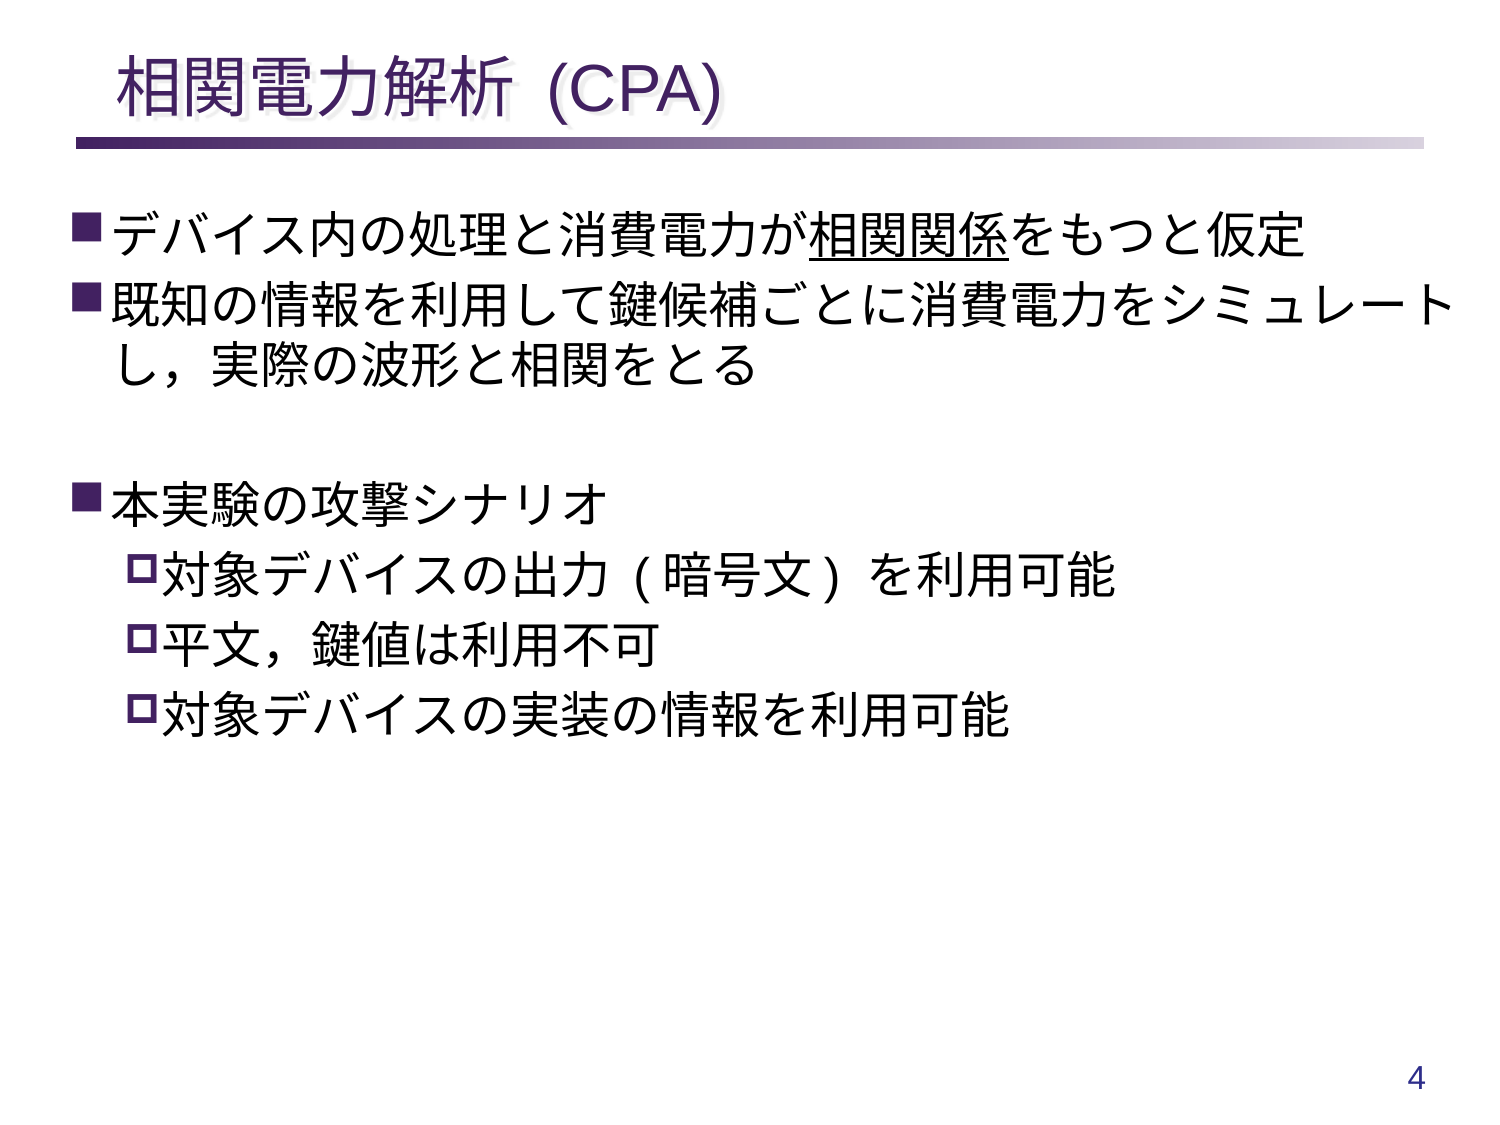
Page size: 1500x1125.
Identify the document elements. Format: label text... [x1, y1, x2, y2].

list デバイス内の処理と消費電力が相関関係をもつと仮定 既知の情報を利用して鍵候補ごとに消費電力をシミュレートし，実際の波形と相関をとる 本実験の攻撃シナリオ 対象デバイスの出力 (暗号文) を利用可能 平文，鍵値は利用不可 対象デバイスの実装の情報を利用可能 [52, 196, 1474, 1000]
title 相関電力解析 (CPA) [100, 33, 1426, 138]
slide_number 4 [1090, 1048, 1442, 1104]
